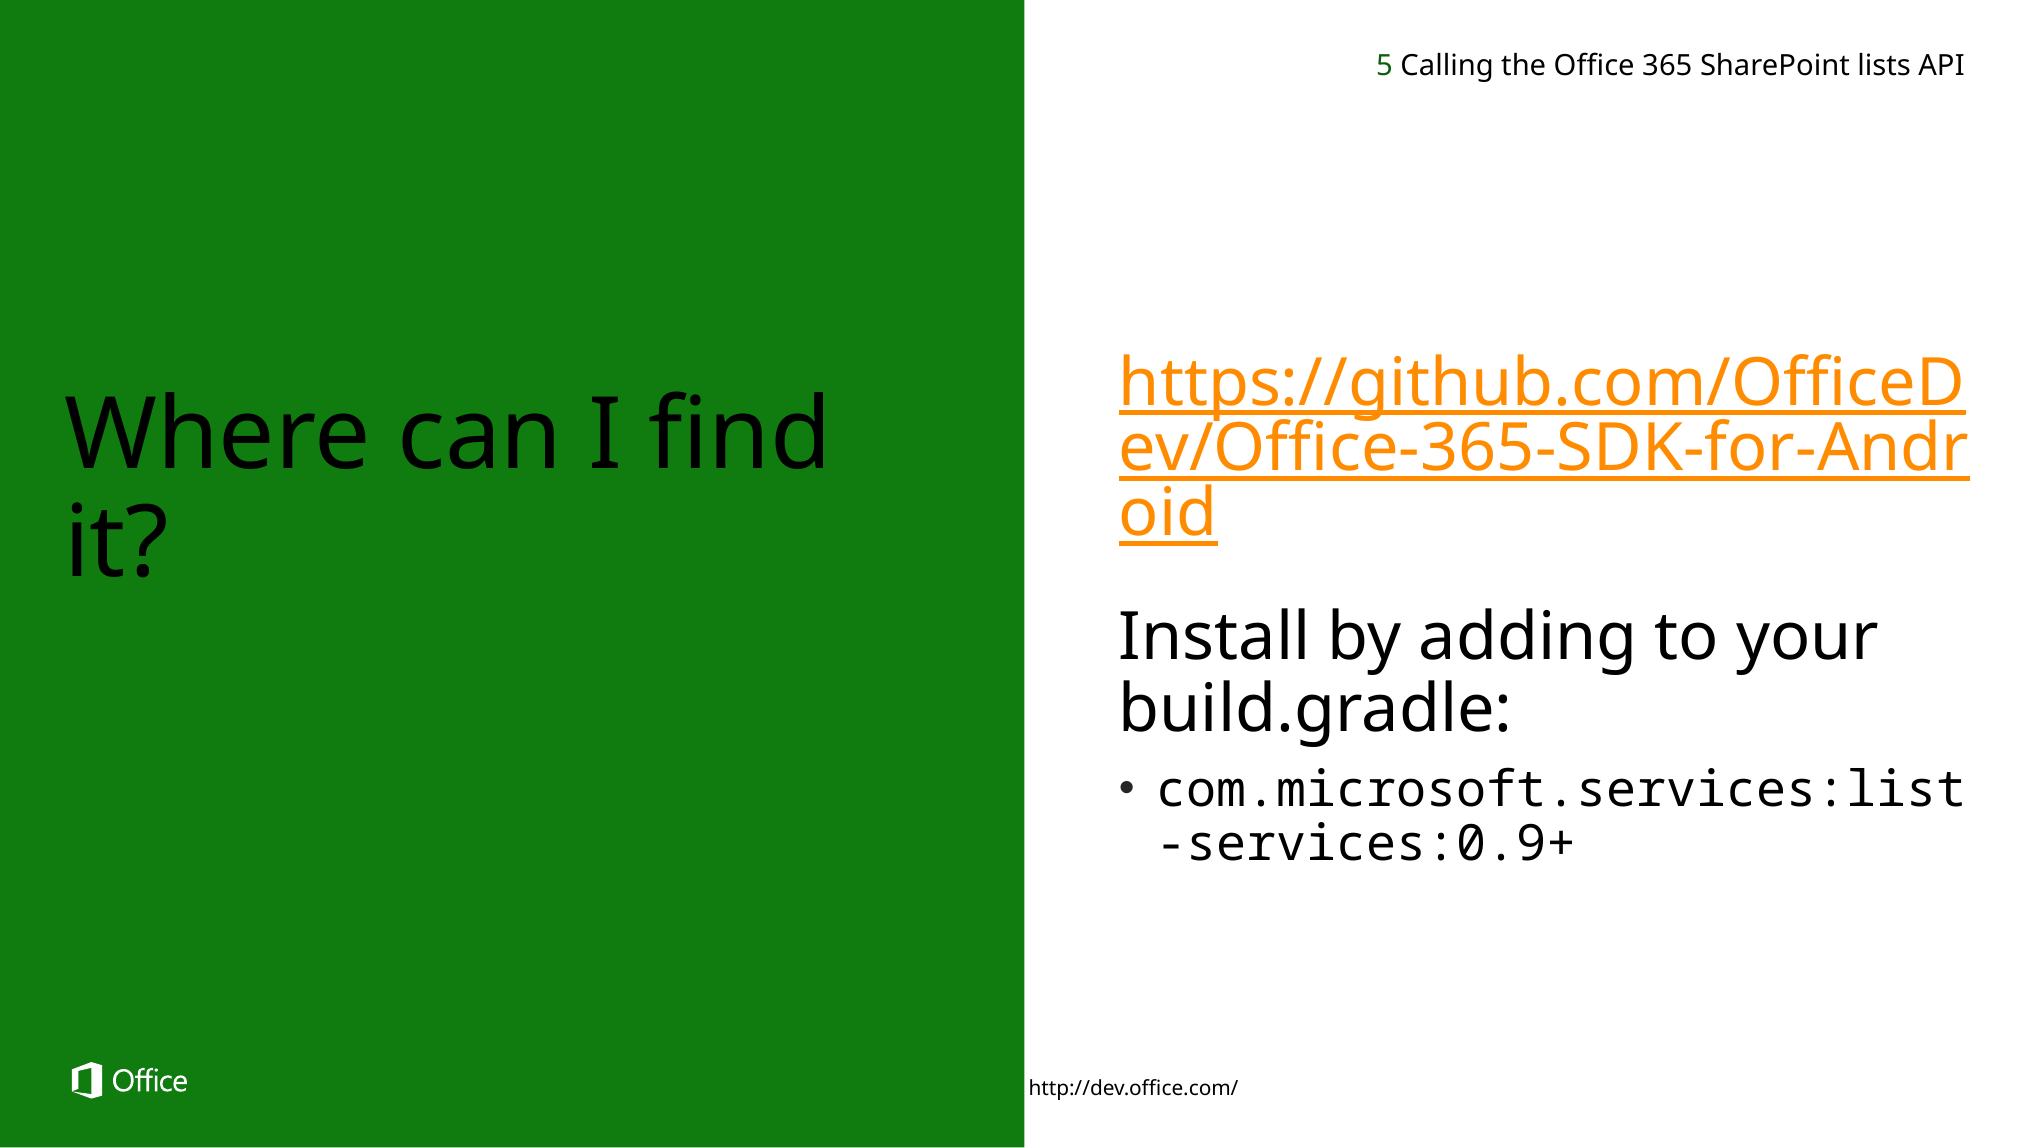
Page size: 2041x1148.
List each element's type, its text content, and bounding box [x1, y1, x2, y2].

list Where can I find it? [40, 367, 946, 507]
footer 5 Calling the Office 365 SharePoint lists API [1306, 48, 1996, 110]
list https://github.com/OfficeDev/Office-365-SDK-for-Android Install by adding to your build.gradle: com.microsoft.services:list-services:0.9+ [1095, 324, 1996, 823]
